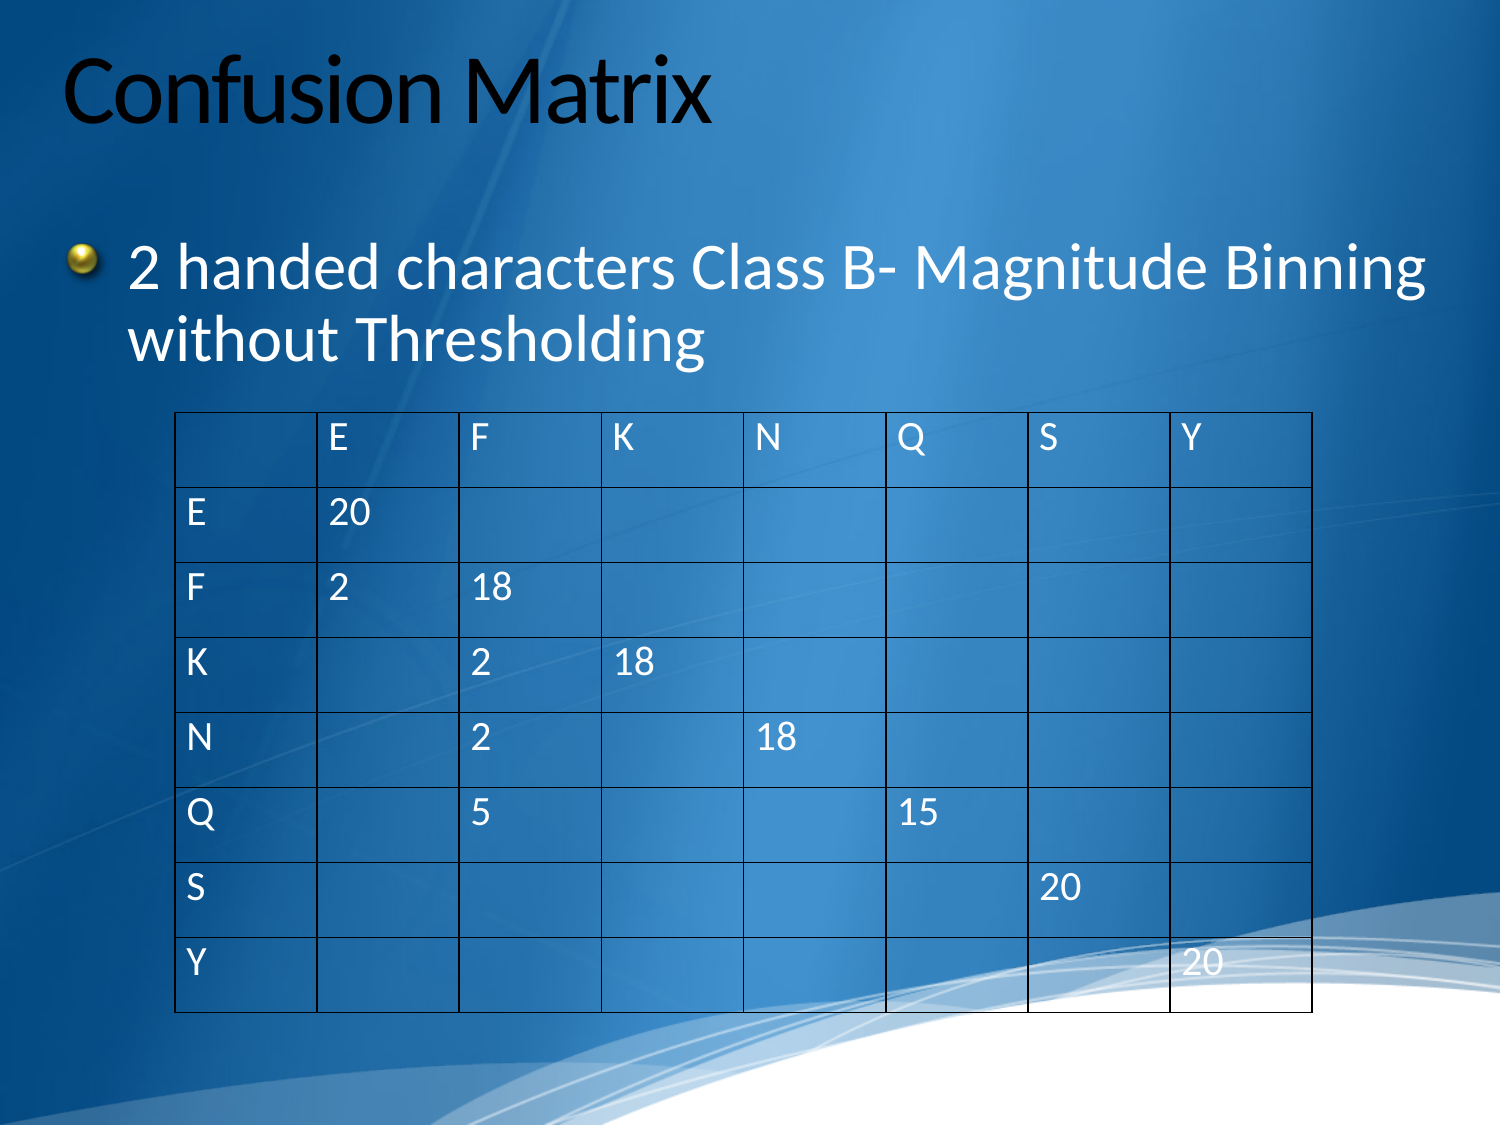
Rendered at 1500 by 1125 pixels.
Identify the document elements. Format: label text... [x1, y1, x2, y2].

table_header [176, 413, 316, 487]
table_cell [1029, 488, 1169, 562]
table_cell [1029, 638, 1169, 712]
table_cell [744, 563, 885, 637]
table_cell [1029, 788, 1169, 862]
table_header Y [1171, 413, 1311, 487]
table_cell [887, 638, 1027, 712]
table_cell [602, 488, 743, 562]
table_header S [1029, 413, 1169, 487]
table_cell [744, 938, 885, 1012]
table_cell [744, 638, 885, 712]
table_cell [744, 788, 885, 862]
table_cell [1171, 788, 1311, 862]
table_cell [460, 863, 601, 937]
table_cell Q [176, 788, 316, 862]
table_cell [1171, 863, 1311, 937]
table_cell [744, 863, 885, 937]
table_cell [318, 938, 458, 1012]
table_cell [602, 563, 743, 637]
table_cell 18 [602, 638, 743, 712]
table_cell [887, 488, 1027, 562]
table_cell 20 [1029, 863, 1169, 937]
table_cell F [176, 563, 316, 637]
table_cell 2 [460, 713, 601, 787]
table_header K [602, 413, 743, 487]
title Confusion Matrix [62, 37, 1438, 147]
table_cell [460, 938, 601, 1012]
table_cell [887, 938, 1027, 1012]
picture [0, 0, 1500, 1125]
table_cell [1029, 713, 1169, 787]
table_cell [602, 863, 743, 937]
table_header F [460, 413, 601, 487]
table_cell S [176, 863, 316, 937]
table_cell 5 [460, 788, 601, 862]
table_cell [602, 713, 743, 787]
table_cell [1029, 938, 1169, 1012]
table_cell [602, 938, 743, 1012]
table_cell [887, 563, 1027, 637]
table_cell 18 [460, 563, 601, 637]
table_cell [318, 638, 458, 712]
table_cell [1029, 563, 1169, 637]
table_cell [1171, 563, 1311, 637]
table_cell [318, 788, 458, 862]
table_cell [887, 713, 1027, 787]
table_cell K [176, 638, 316, 712]
table_cell [460, 488, 601, 562]
table_header Q [887, 413, 1027, 487]
table_cell 2 [318, 563, 458, 637]
table_cell E [176, 488, 316, 562]
table_cell Y [176, 938, 316, 1012]
table_cell [318, 863, 458, 937]
table_cell [1171, 713, 1311, 787]
table_cell N [176, 713, 316, 787]
table_cell 15 [887, 788, 1027, 862]
table_cell 18 [744, 713, 885, 787]
table_cell [1171, 488, 1311, 562]
table_cell [1171, 638, 1311, 712]
table_cell 20 [1171, 938, 1311, 1012]
text_box 2 handed characters Class B- Magnitude Binning without Thresholding [62, 231, 1438, 376]
table_cell [602, 788, 743, 862]
table_cell [887, 863, 1027, 937]
table_cell [744, 488, 885, 562]
table_cell 2 [460, 638, 601, 712]
table_header N [744, 413, 885, 487]
table_header E [318, 413, 458, 487]
table_cell [318, 713, 458, 787]
table_cell 20 [318, 488, 458, 562]
